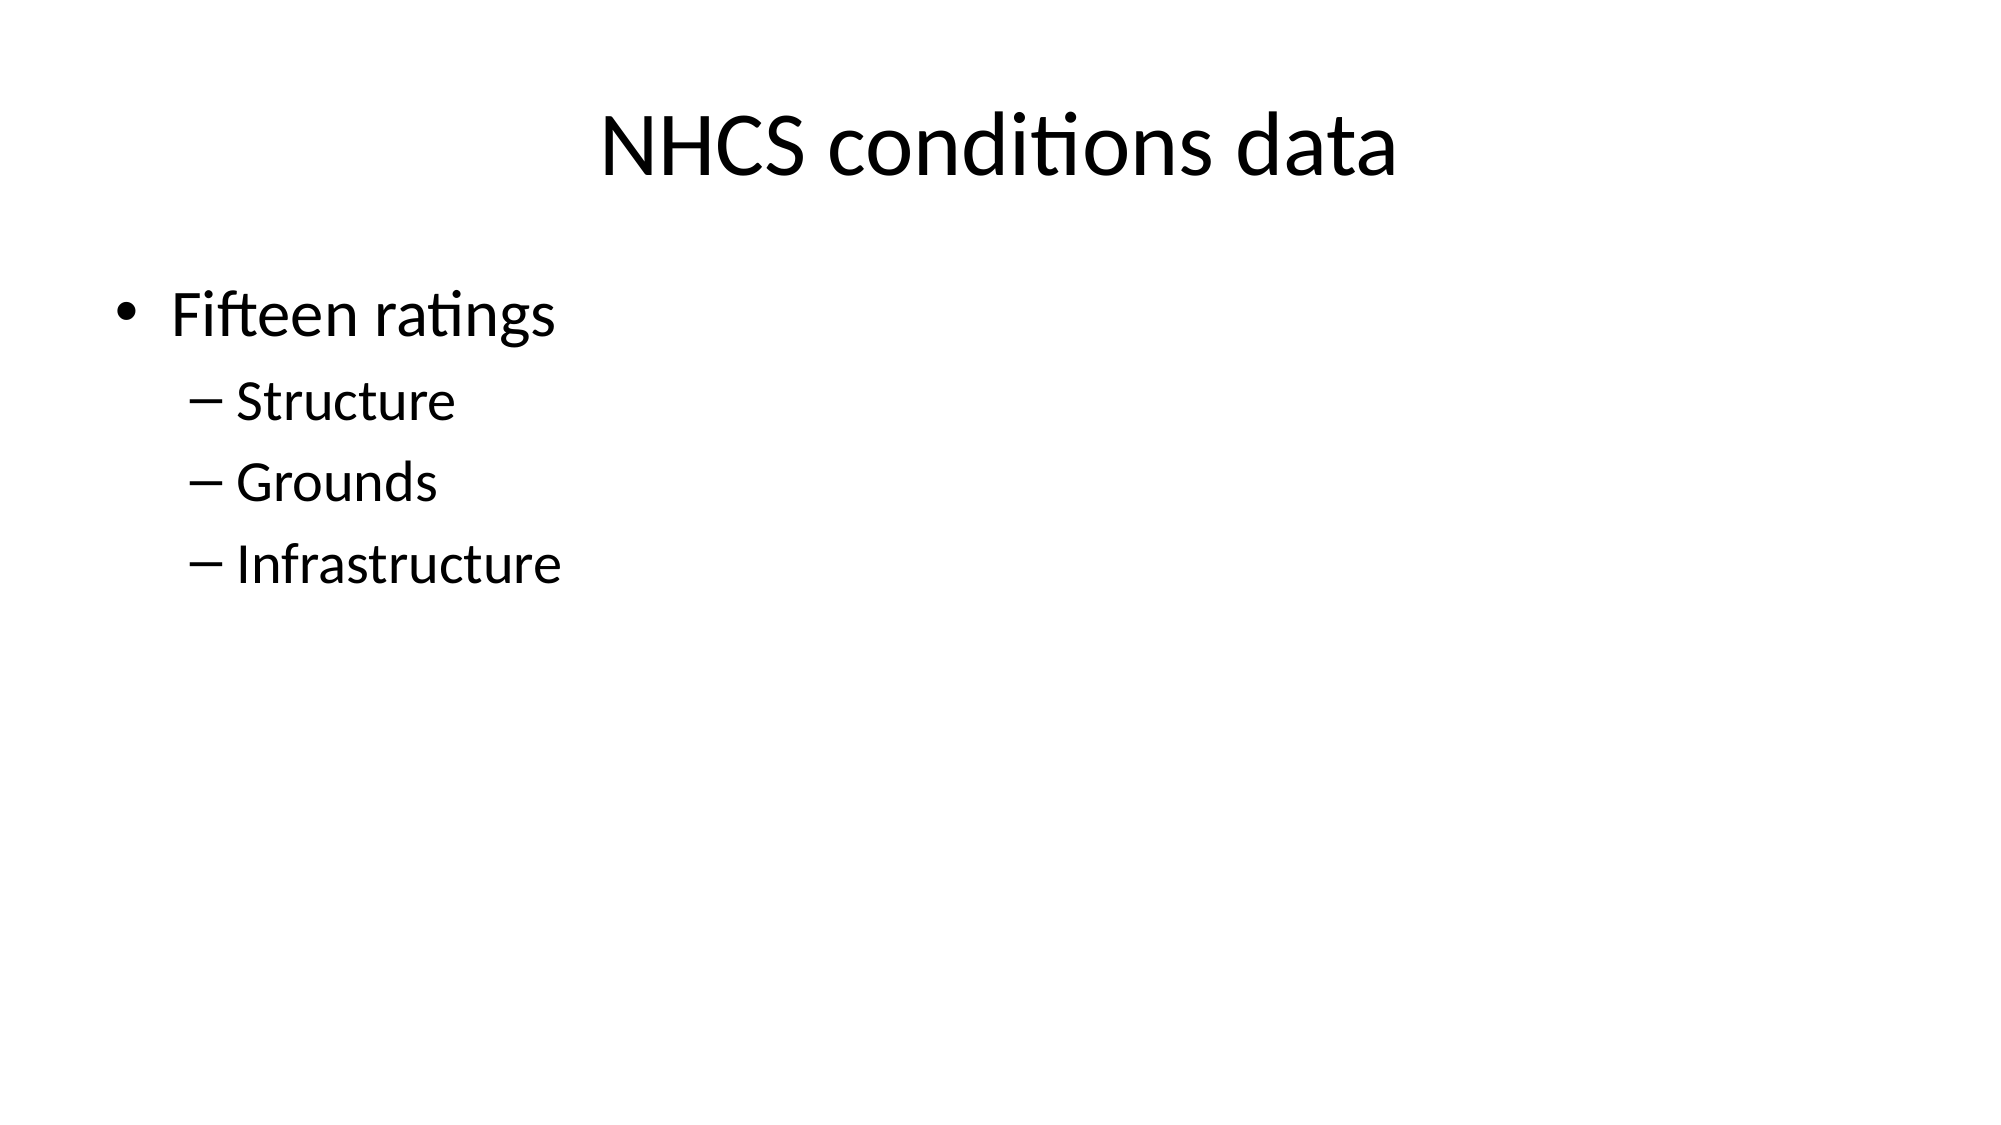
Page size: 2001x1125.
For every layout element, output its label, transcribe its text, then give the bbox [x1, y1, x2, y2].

list Fifteen ratings Structure Grounds Infrastructure [99, 262, 1900, 1005]
title NHCS conditions data [99, 45, 1900, 233]
